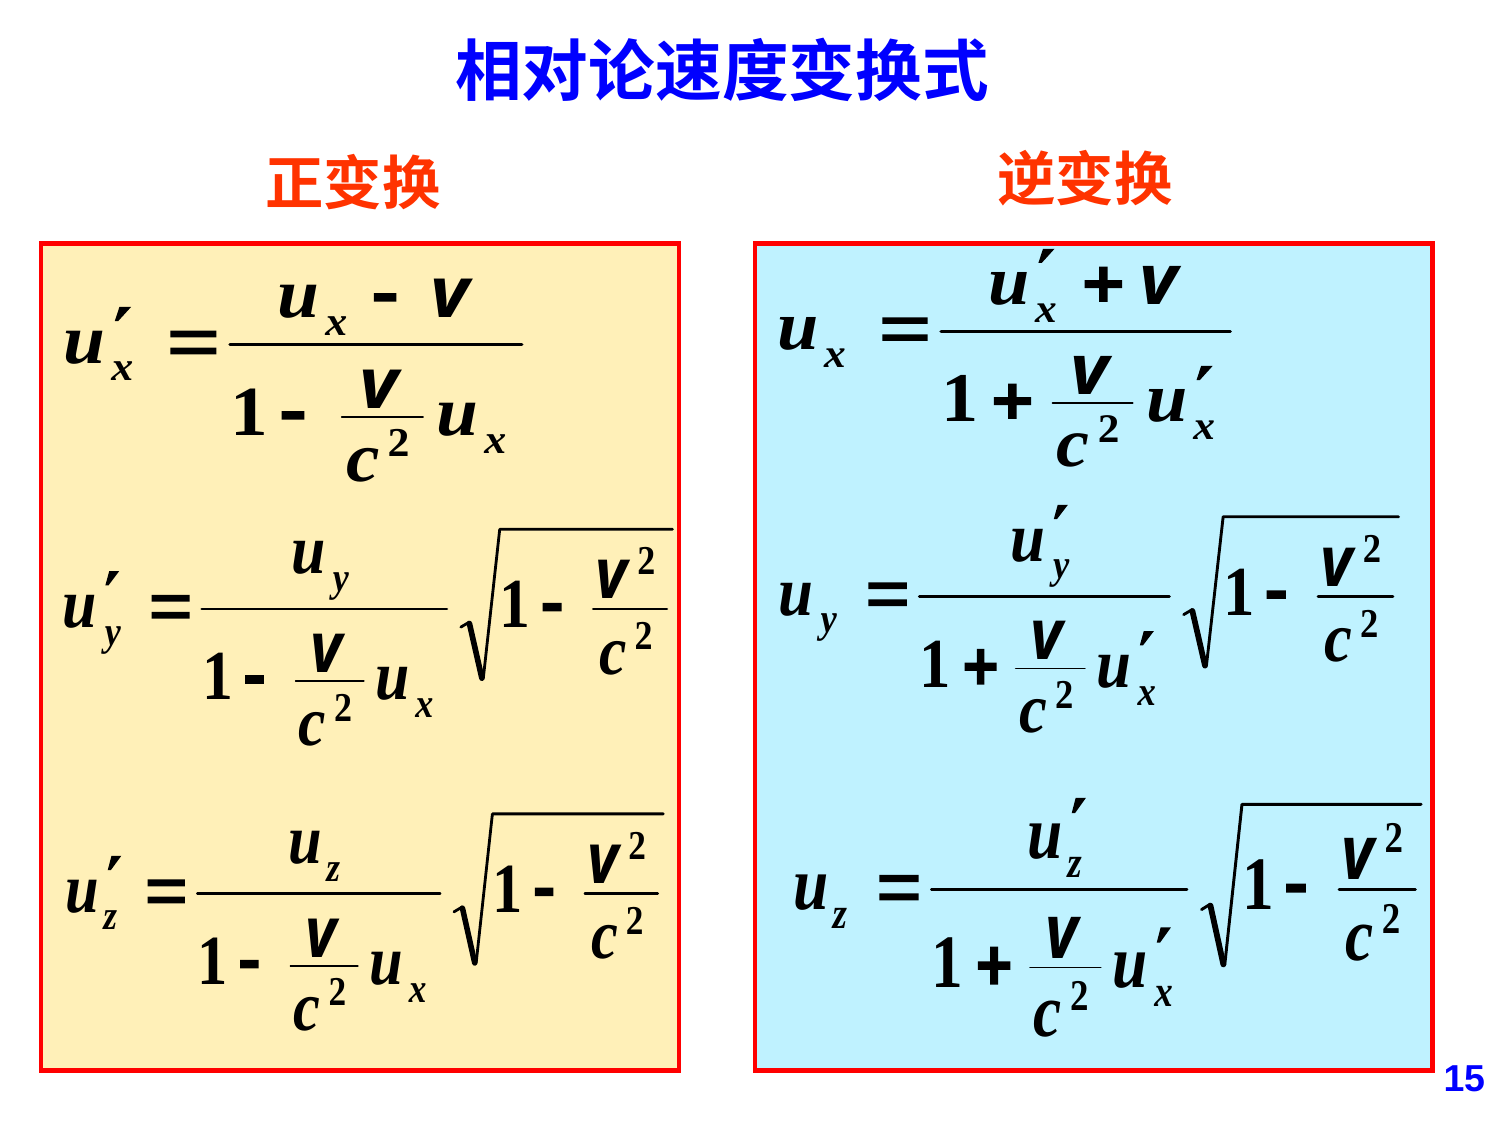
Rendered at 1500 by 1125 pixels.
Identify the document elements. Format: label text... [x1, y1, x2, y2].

text_box [754, 243, 1433, 1071]
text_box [52, 504, 683, 758]
slide_number 15 [1149, 1046, 1500, 1125]
text_box 相对论速度变换式 [365, 21, 1079, 116]
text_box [767, 491, 1408, 746]
text_box [41, 243, 680, 1071]
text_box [782, 783, 1431, 1050]
text_box 正变换 [196, 139, 510, 224]
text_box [55, 794, 673, 1043]
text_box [765, 233, 1242, 480]
text_box 逆变换 [945, 134, 1225, 220]
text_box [51, 245, 535, 494]
